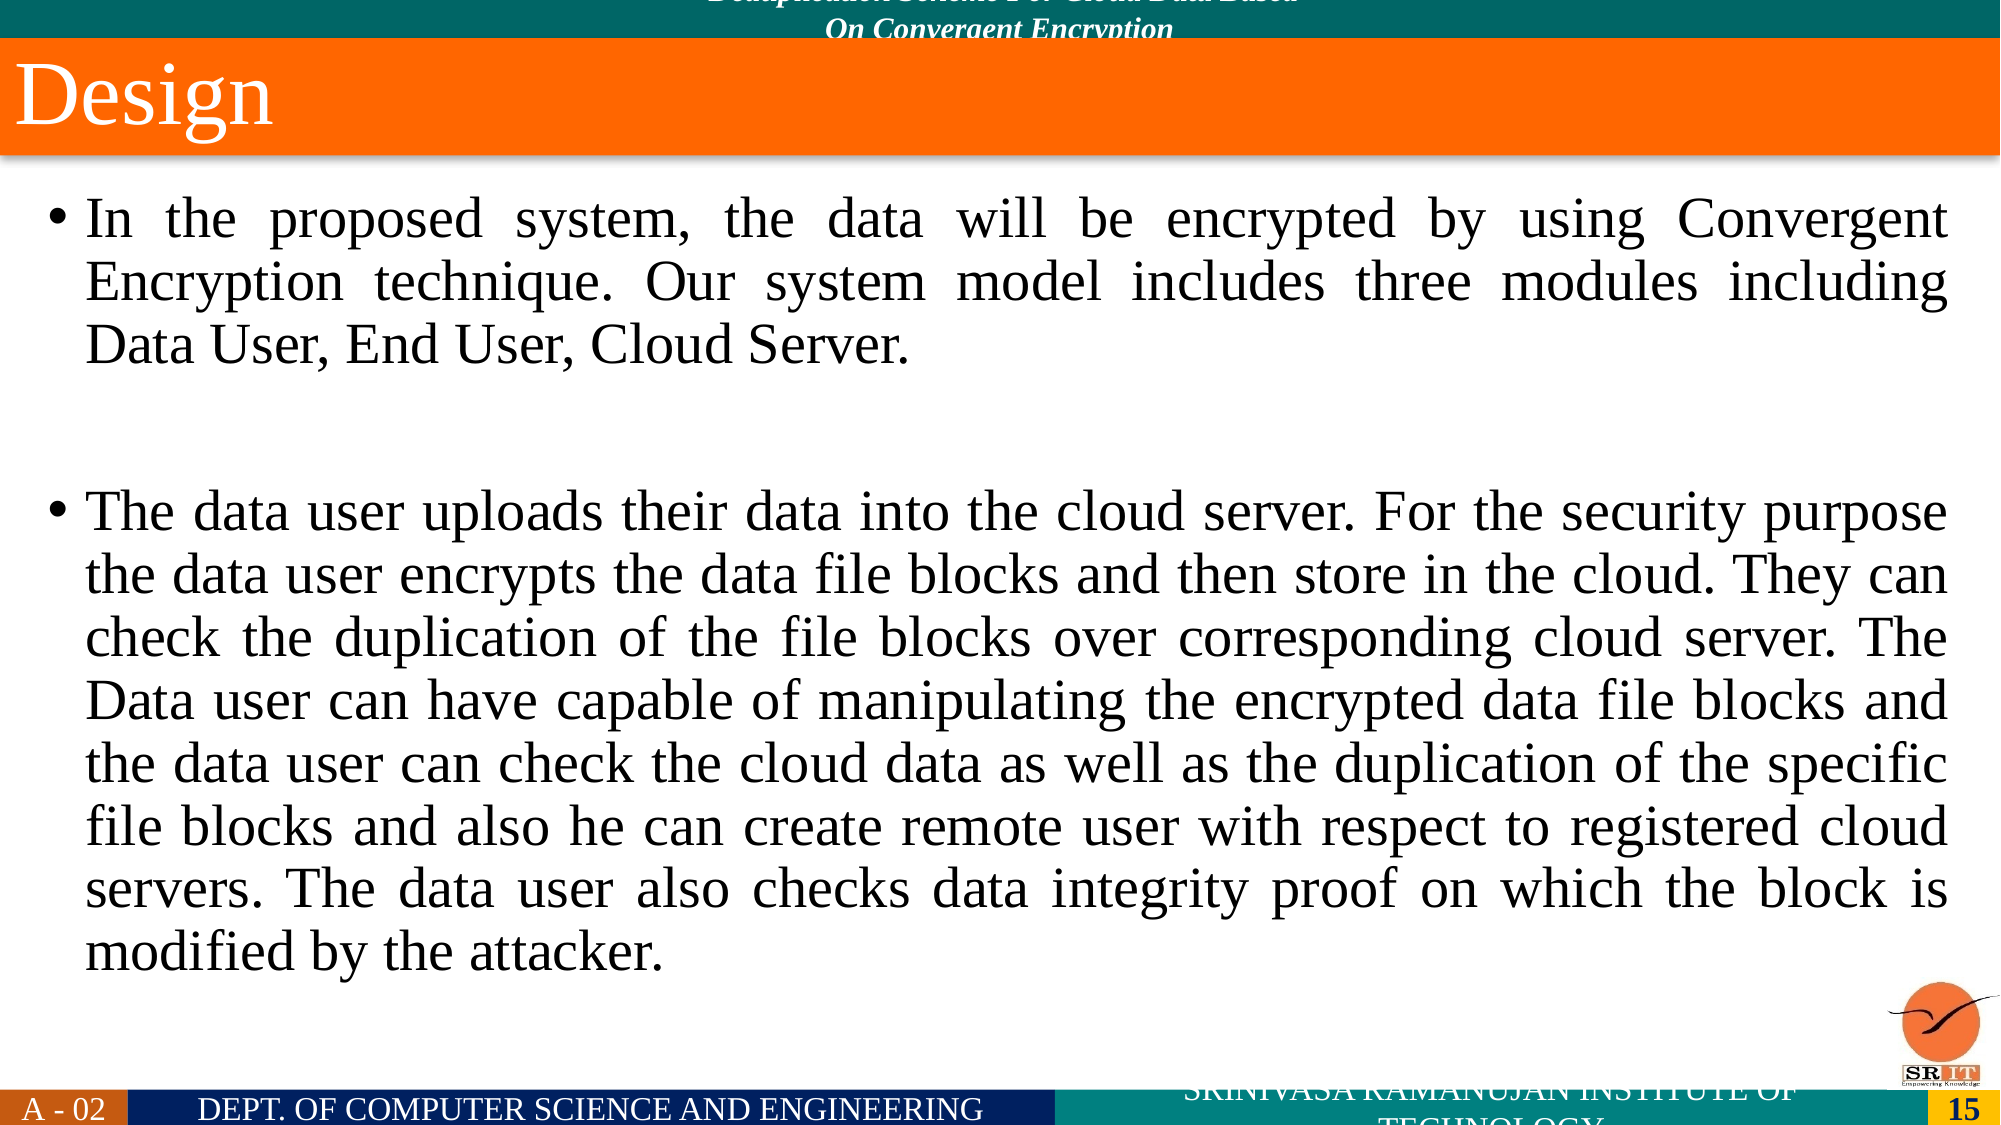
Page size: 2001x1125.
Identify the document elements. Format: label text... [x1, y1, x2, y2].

list In the proposed system, the data will be encrypted by using Convergent Encryption technique. Our system model includes three modules including Data User, End User, Cloud Server. The data user uploads their data into the cloud server. For the security purpose the data user encrypts the data file blocks and then store in the cloud. They can check the duplication of the file blocks over corresponding cloud server. The Data user can have capable of manipulating the encrypted data file blocks and the data user can check the cloud data as well as the duplication of the specific file blocks and also he can create remote user with respect to registered cloud servers. The data user also checks data integrity proof on which the block is modified by the attacker. [32, 179, 1965, 1065]
picture [1887, 977, 2000, 1090]
title Design [0, 38, 2000, 156]
